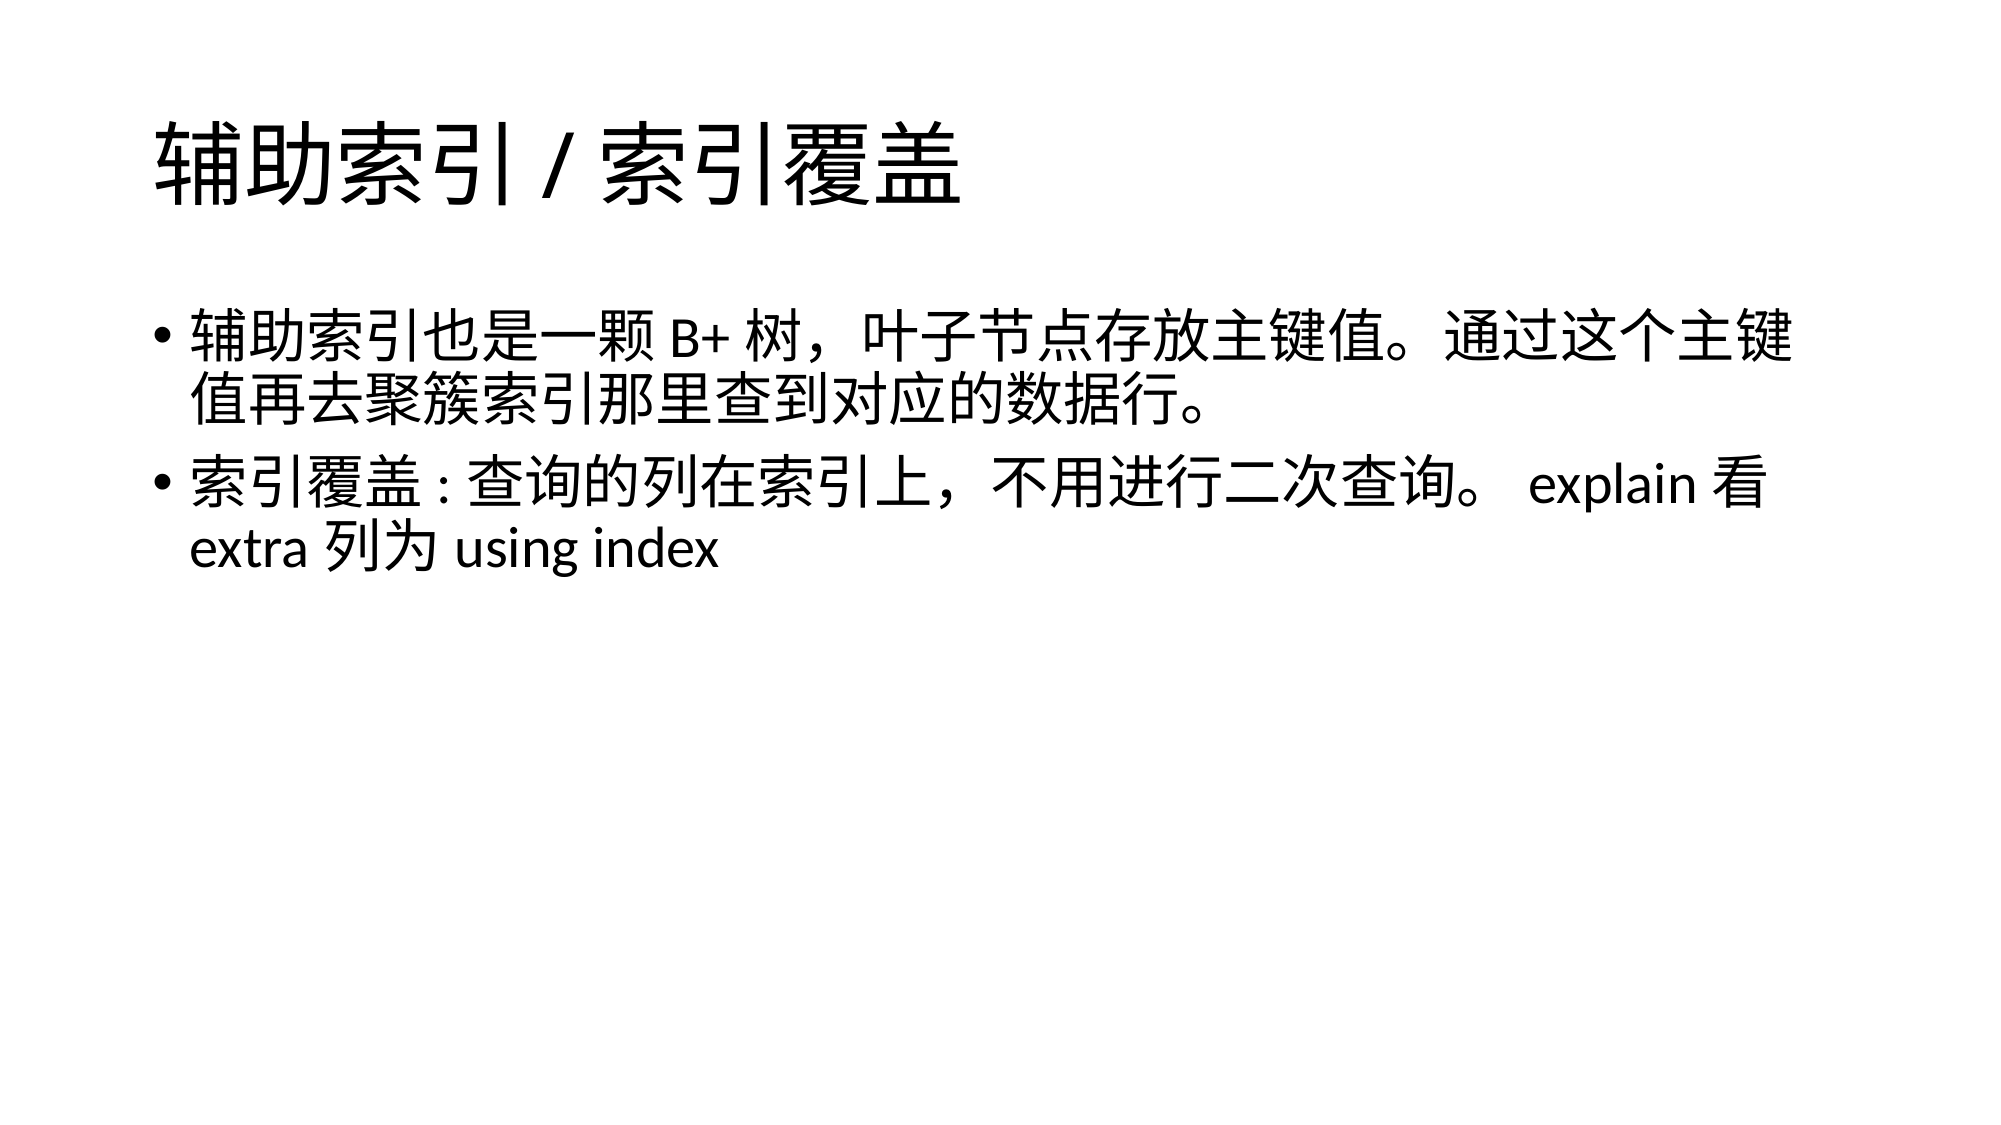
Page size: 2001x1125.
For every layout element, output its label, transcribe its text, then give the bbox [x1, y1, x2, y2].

list 辅助索引也是一颗B+树，叶子节点存放主键值。通过这个主键值再去聚簇索引那里查到对应的数据行。 索引覆盖:查询的列在索引上，不用进行二次查询。explain看extra列为using index [137, 299, 1863, 1014]
title 辅助索引/索引覆盖 [137, 59, 1863, 278]
